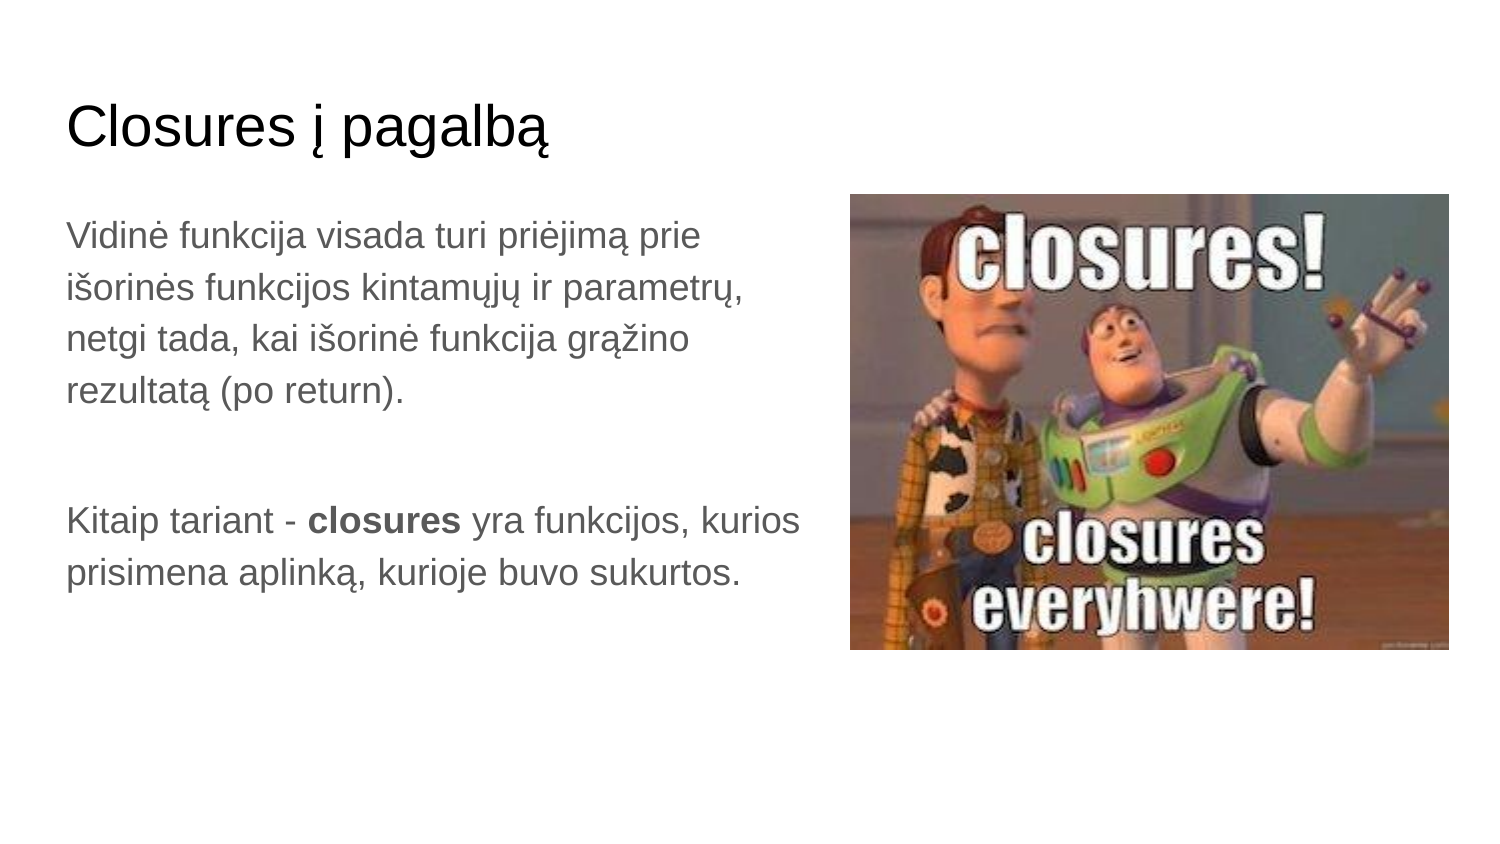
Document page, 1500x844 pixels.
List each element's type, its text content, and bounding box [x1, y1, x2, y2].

list Vidinė funkcija visada turi priėjimą prie išorinės funkcijos kintamųjų ir parametrų, netgi tada, kai išorinė funkcija grąžino rezultatą (po return). Kitaip tariant - closures yra funkcijos, kurios prisimena aplinką, kurioje buvo sukurtos. [51, 189, 819, 765]
title Closures į pagalbą [51, 72, 1449, 167]
picture [849, 194, 1450, 650]
